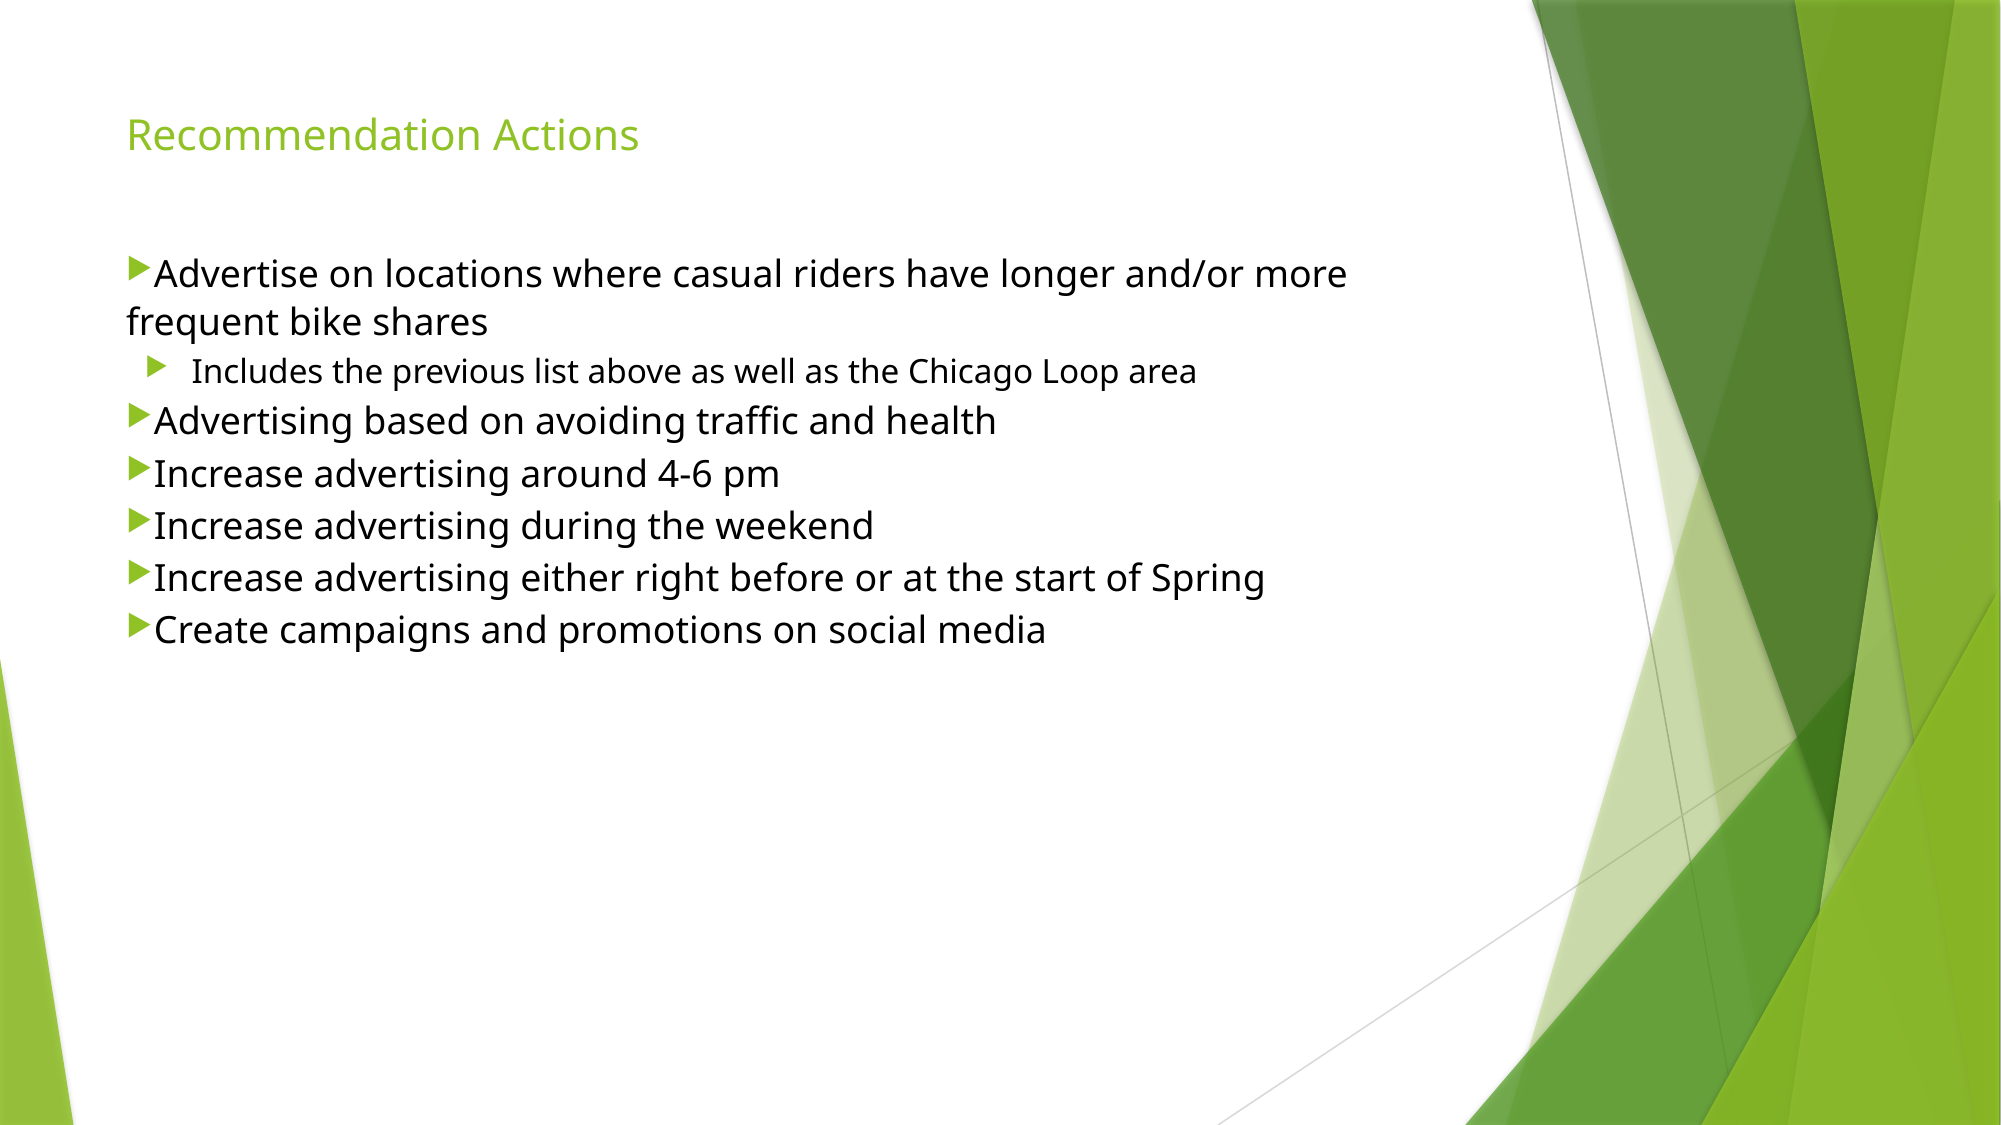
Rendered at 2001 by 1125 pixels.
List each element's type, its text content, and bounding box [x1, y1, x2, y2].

title Recommendation Actions [111, 99, 1522, 218]
list Advertise on locations where casual riders have longer and/or more frequent bike shares Includes the previous list above as well as the Chicago Loop area Advertising based on avoiding traffic and health Increase advertising around 4-6 pm Increase advertising during the weekend Increase advertising either right before or at the start of Spring Create campaigns and promotions on social media [111, 239, 1522, 992]
